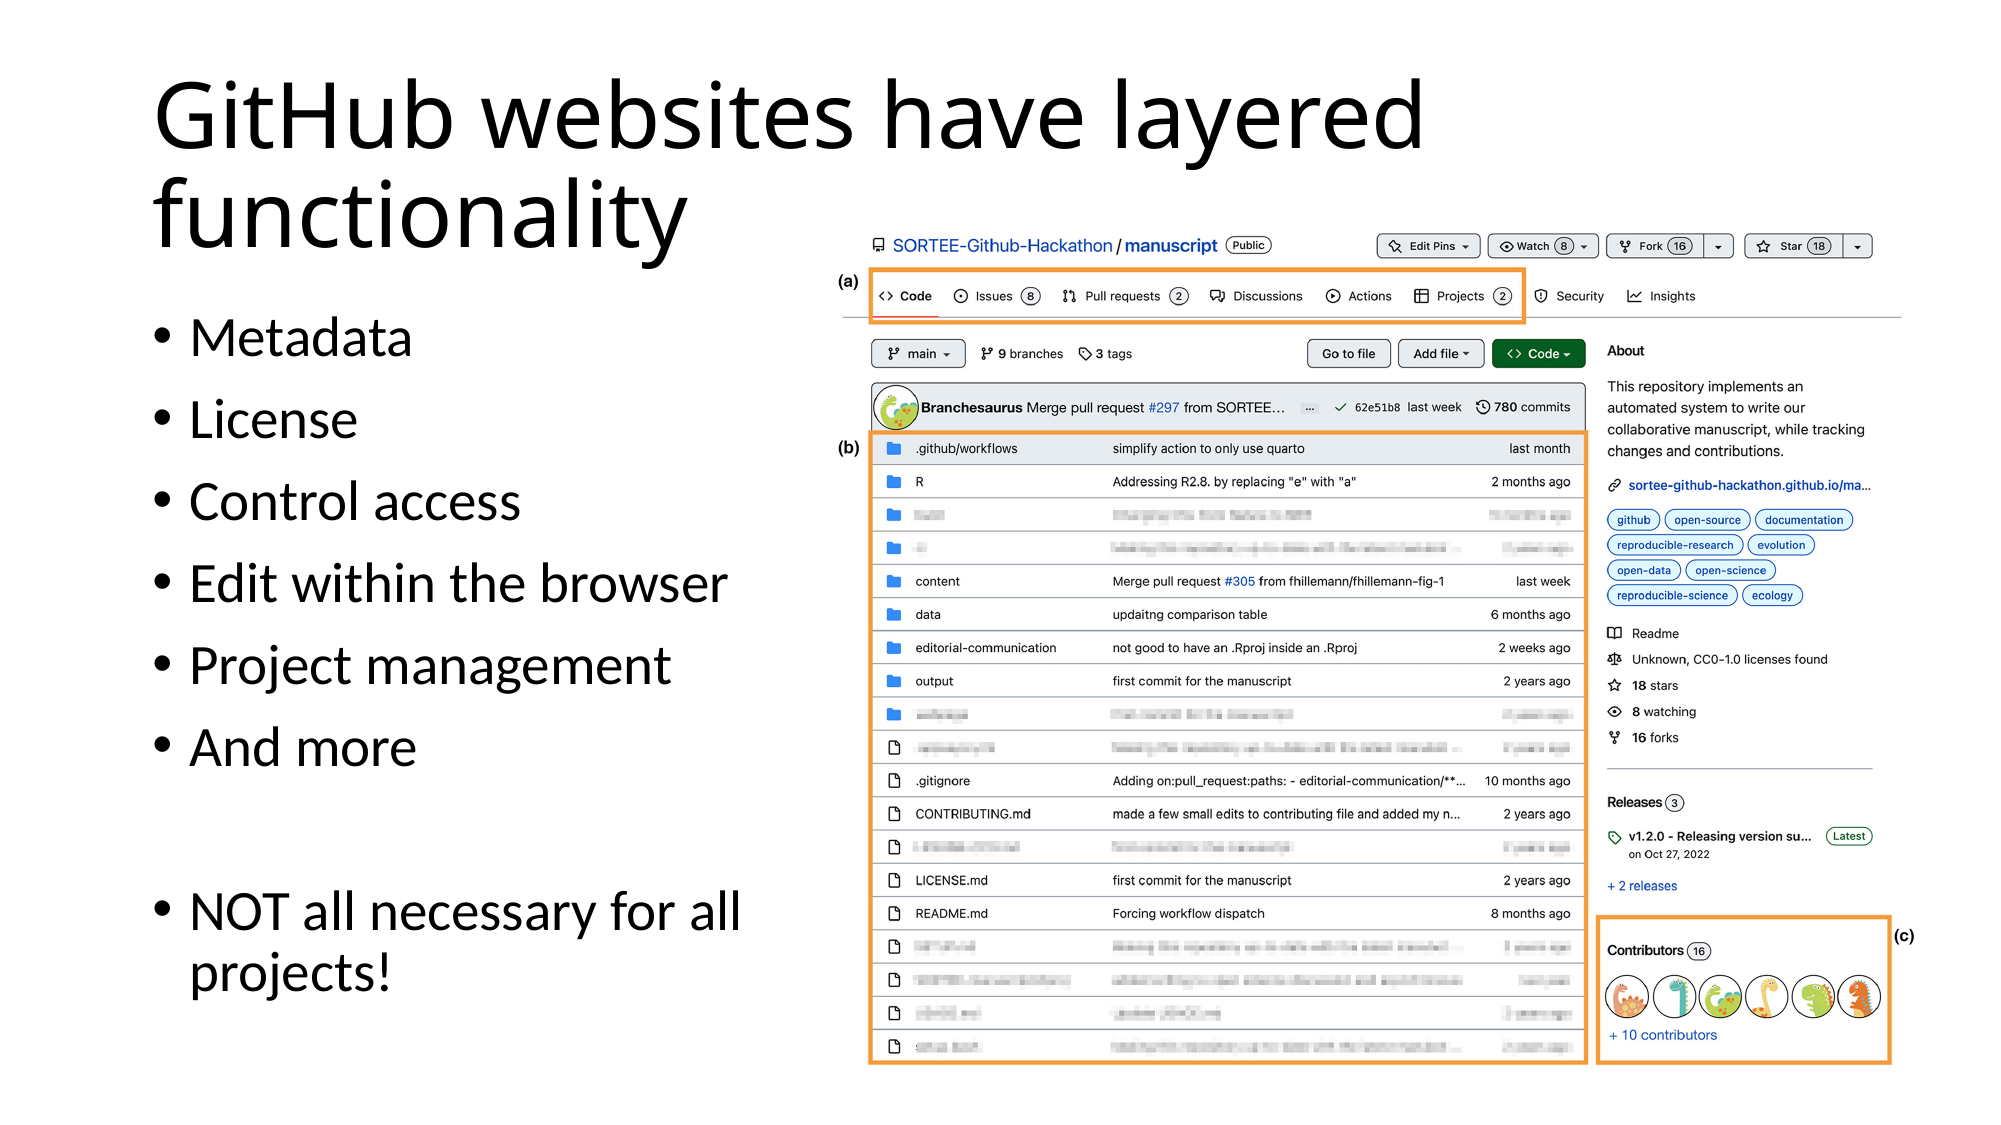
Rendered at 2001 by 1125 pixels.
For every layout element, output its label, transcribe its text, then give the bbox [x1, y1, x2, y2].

title GitHub websites have layered functionality [137, 59, 1863, 278]
picture [837, 232, 1915, 1066]
list Metadata License Control access Edit within the browser Project management And more NOT all necessary for all projects! [137, 299, 837, 1014]
